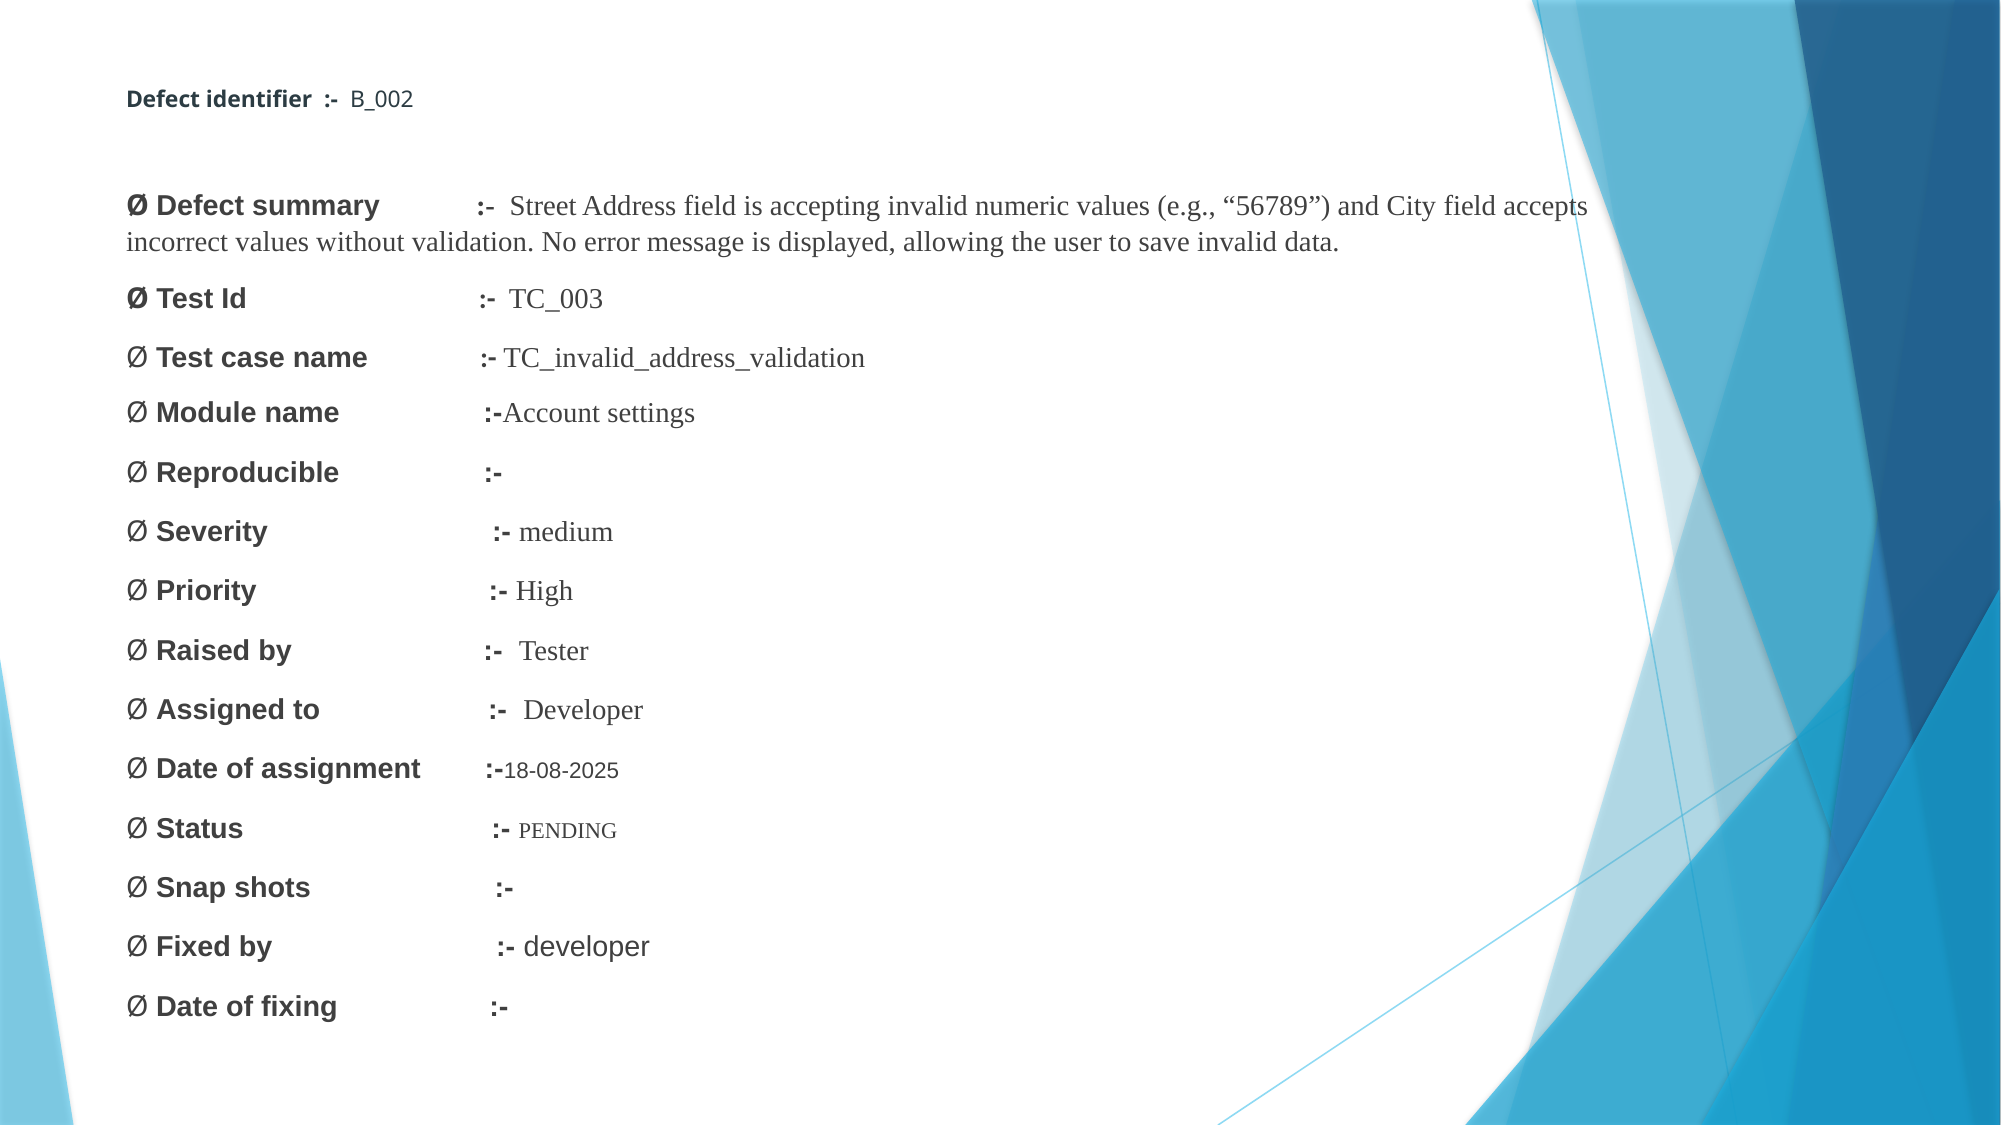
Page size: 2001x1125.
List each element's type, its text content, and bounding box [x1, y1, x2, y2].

list Ø Defect summary :- Street Address field is accepting invalid numeric values (e.g., “56789”) and City field accepts incorrect values without validation. No error message is displayed, allowing the user to save invalid data. Ø Test Id :- TC_003 Ø Test case name :- TC_invalid_address_validation Ø Module name :-Account settings Ø Reproducible :- Ø Severity :- medium Ø Priority :- High Ø Raised by :- Tester Ø Assigned to :- Developer Ø Date of assignment :-18-08-2025 Ø Status :- PENDING Ø Snap shots :- Ø Fixed by :- developer Ø Date of fixing :- [111, 174, 1617, 1034]
title Defect identifier :- B_002 [111, 75, 1522, 174]
